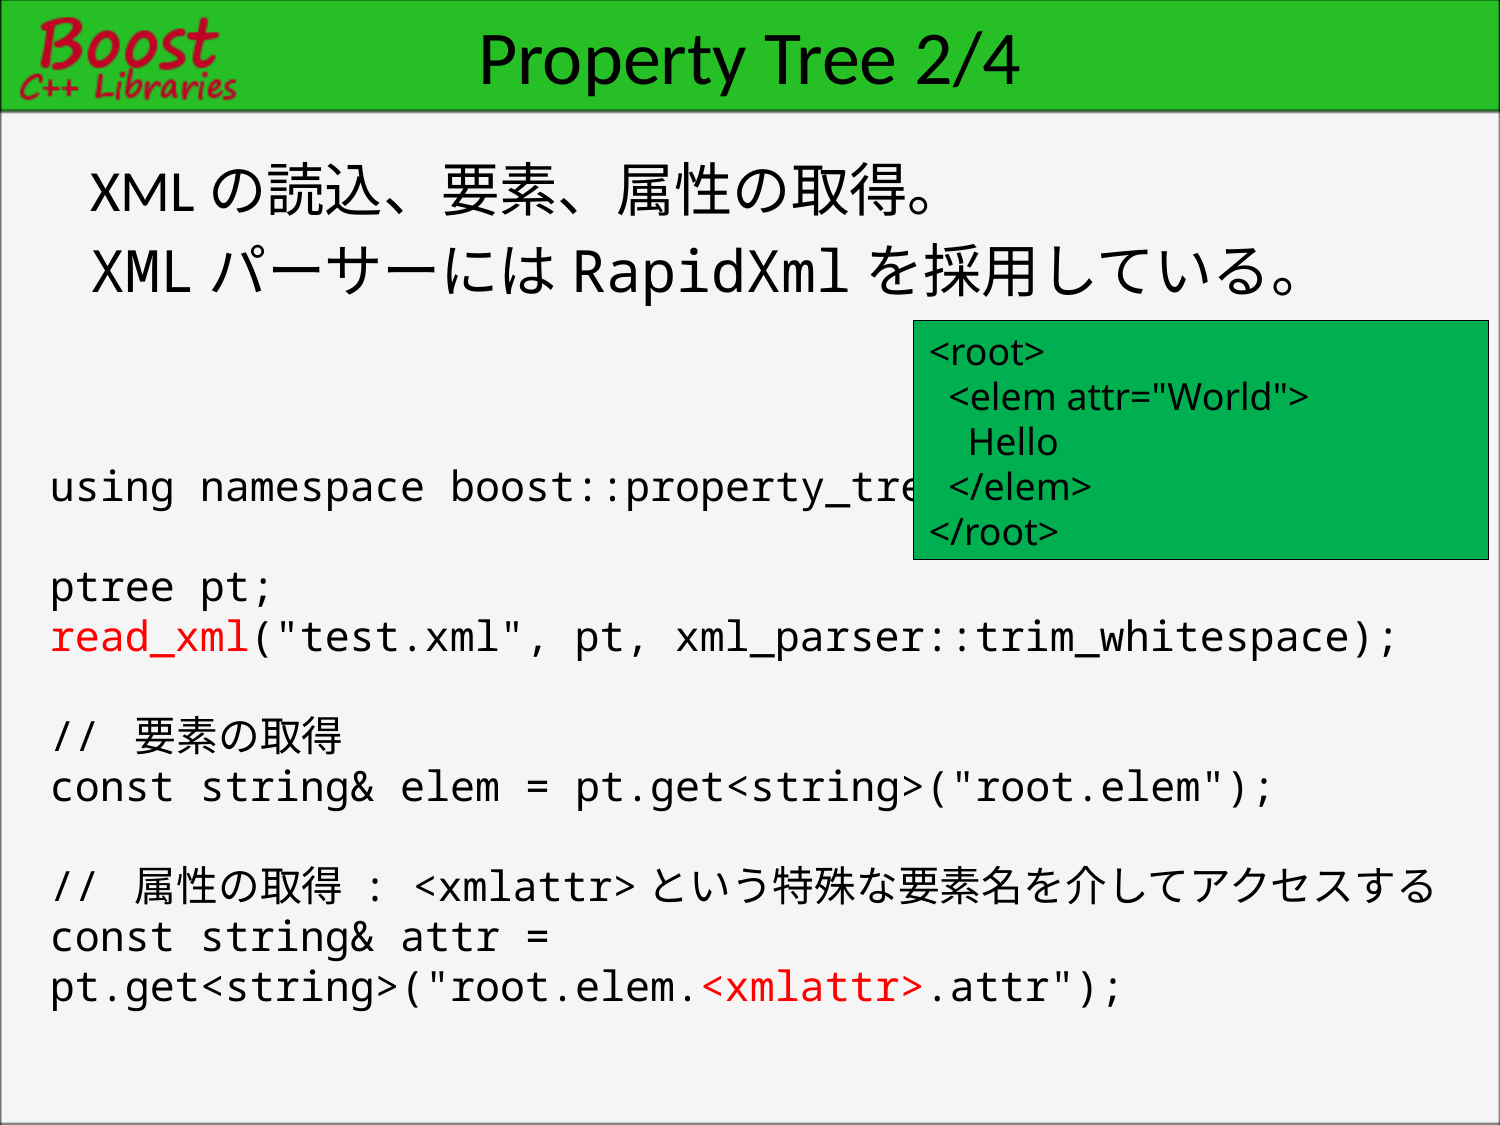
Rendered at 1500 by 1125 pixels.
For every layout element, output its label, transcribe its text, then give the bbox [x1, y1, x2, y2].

text_box <root> <elem attr="World"> Hello </elem> </root> [913, 320, 1489, 560]
list XMLの読込、要素、属性の取得。 XMLパーサーにはRapidXmlを採用している。 [75, 145, 1425, 340]
picture [0, 0, 1500, 1125]
text_box using namespace boost::property_tree; ptree pt; read_xml("test.xml", pt, xml_parser::trim_whitespace); // 要素の取得 const string& elem = pt.get<string>("root.elem"); // 属性の取得 : <xmlattr>という特殊な要素名を介してアクセスする const string& attr = pt.get<string>("root.elem.<xmlattr>.attr"); [35, 452, 1477, 1018]
title Property Tree 2/4 [75, 0, 1425, 108]
